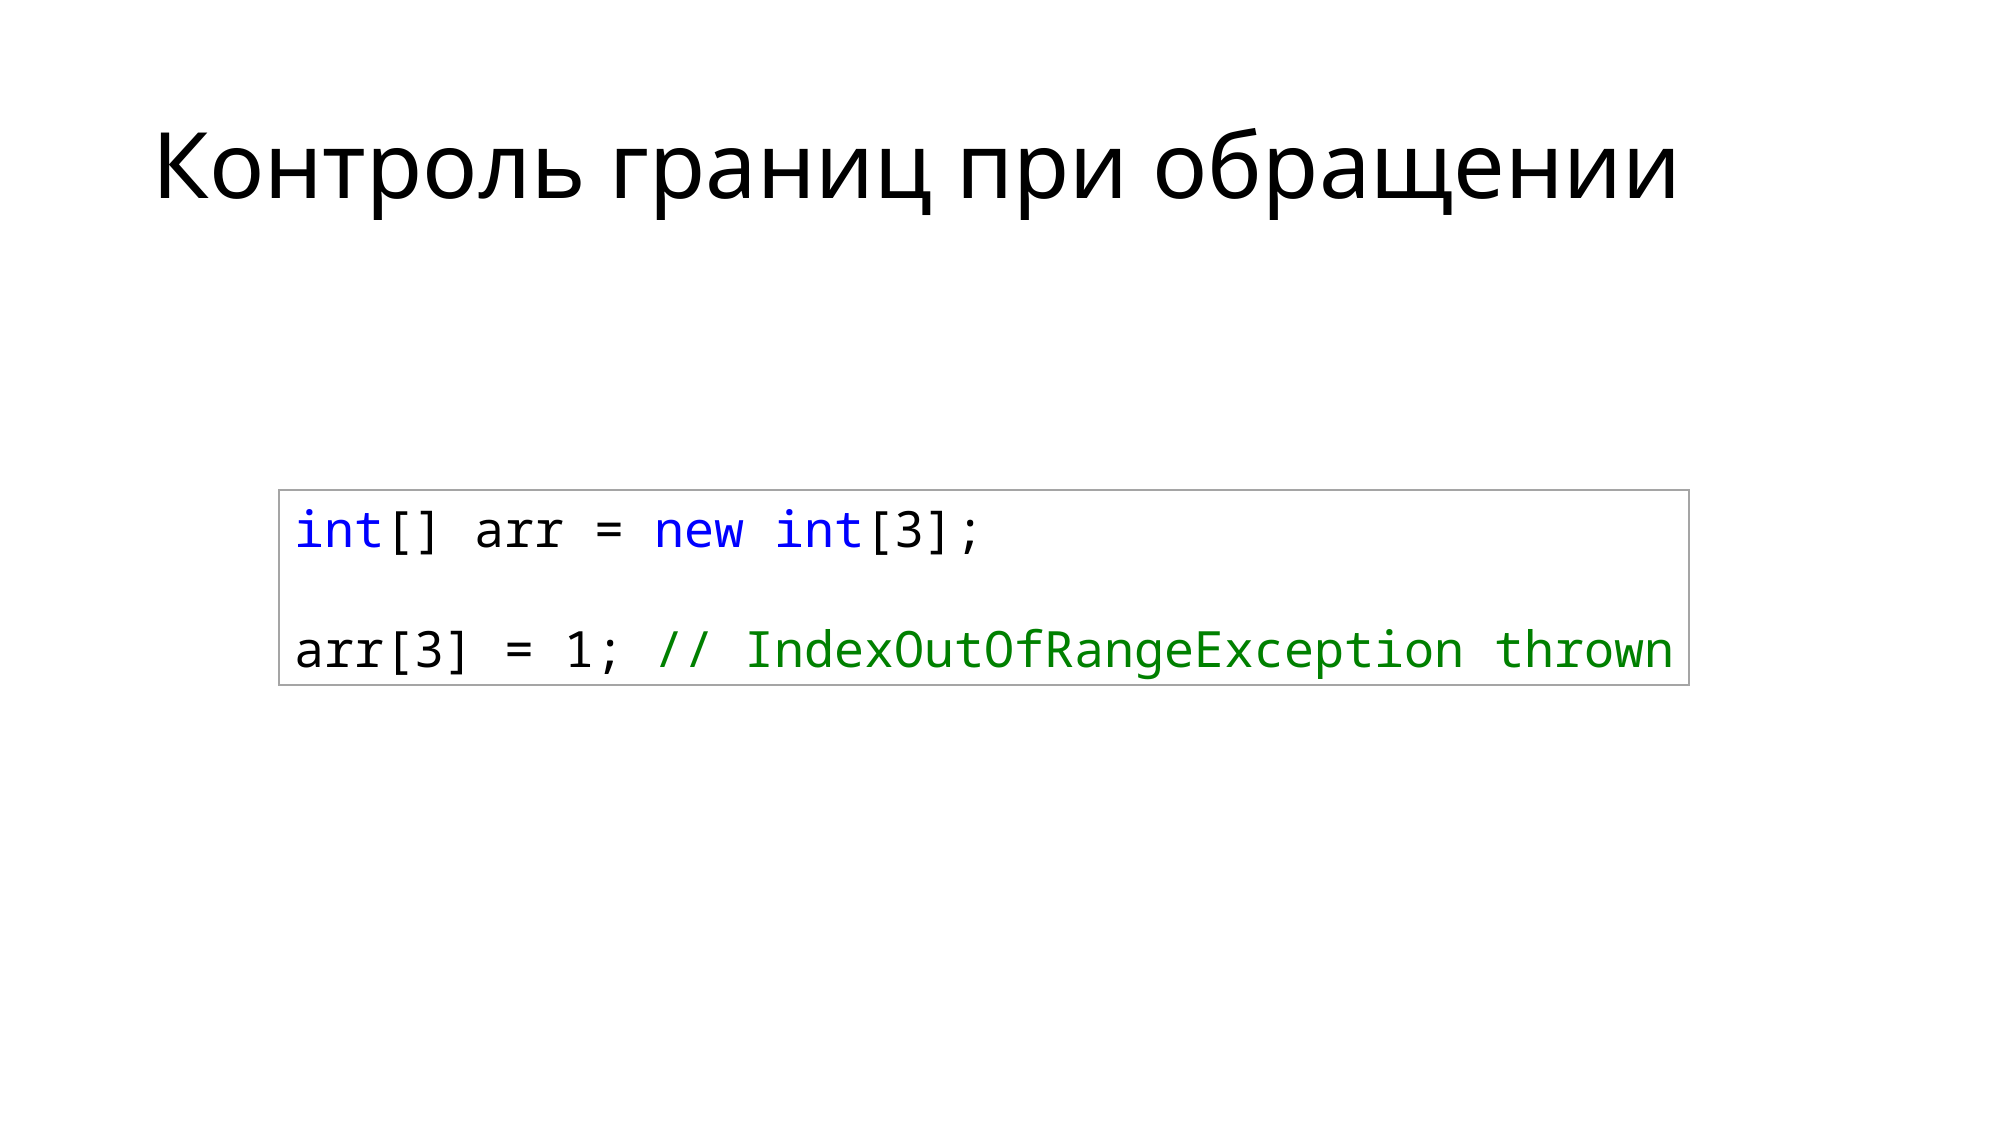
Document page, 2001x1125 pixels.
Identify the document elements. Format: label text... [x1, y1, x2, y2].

title Контроль границ при обращении [137, 59, 1863, 278]
text_box int[] arr = new int[3]; arr[3] = 1; // IndexOutOfRangeException thrown [278, 489, 1690, 686]
